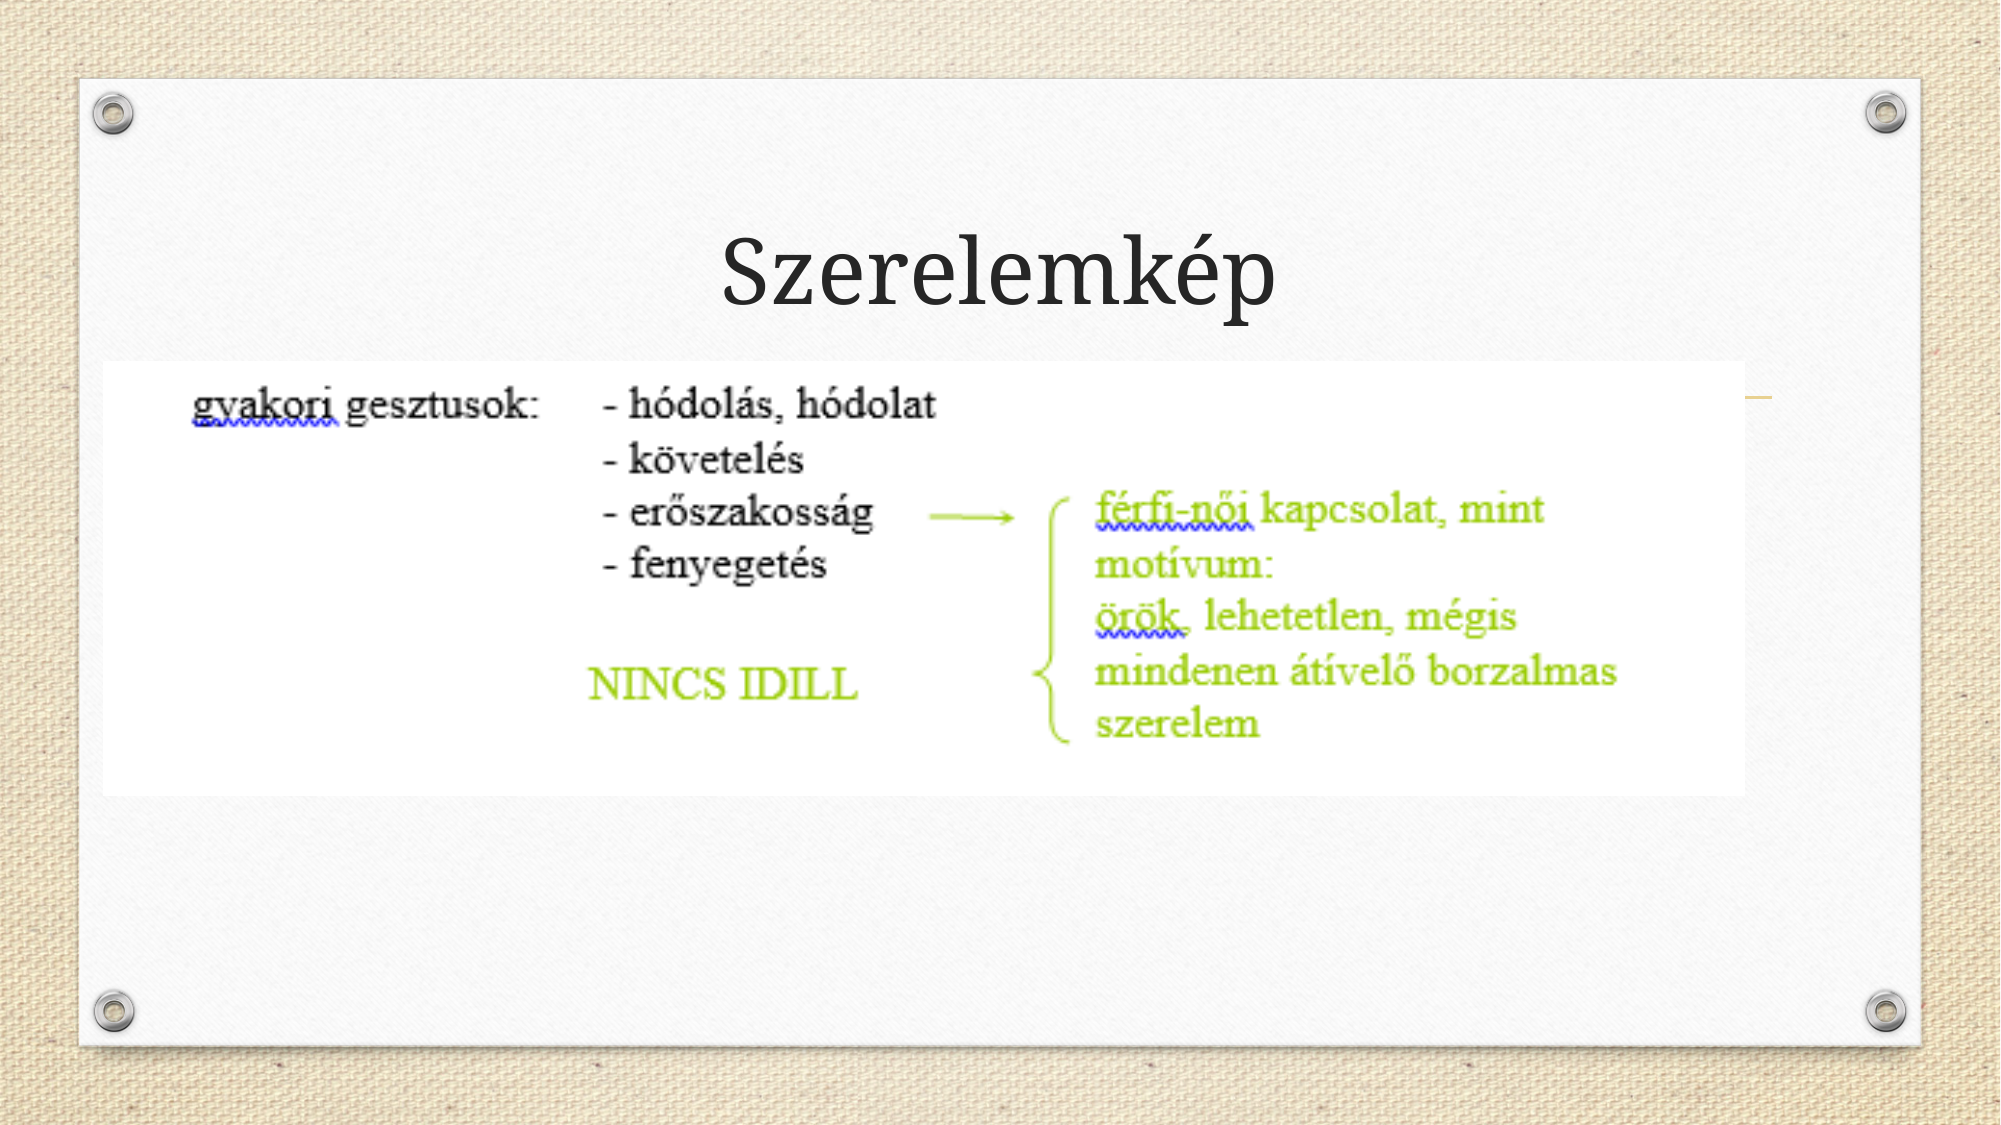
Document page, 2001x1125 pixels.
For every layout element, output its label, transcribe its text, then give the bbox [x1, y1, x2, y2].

picture [0, 0, 2001, 1125]
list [103, 361, 1745, 797]
title Szerelemkép [212, 161, 1788, 375]
